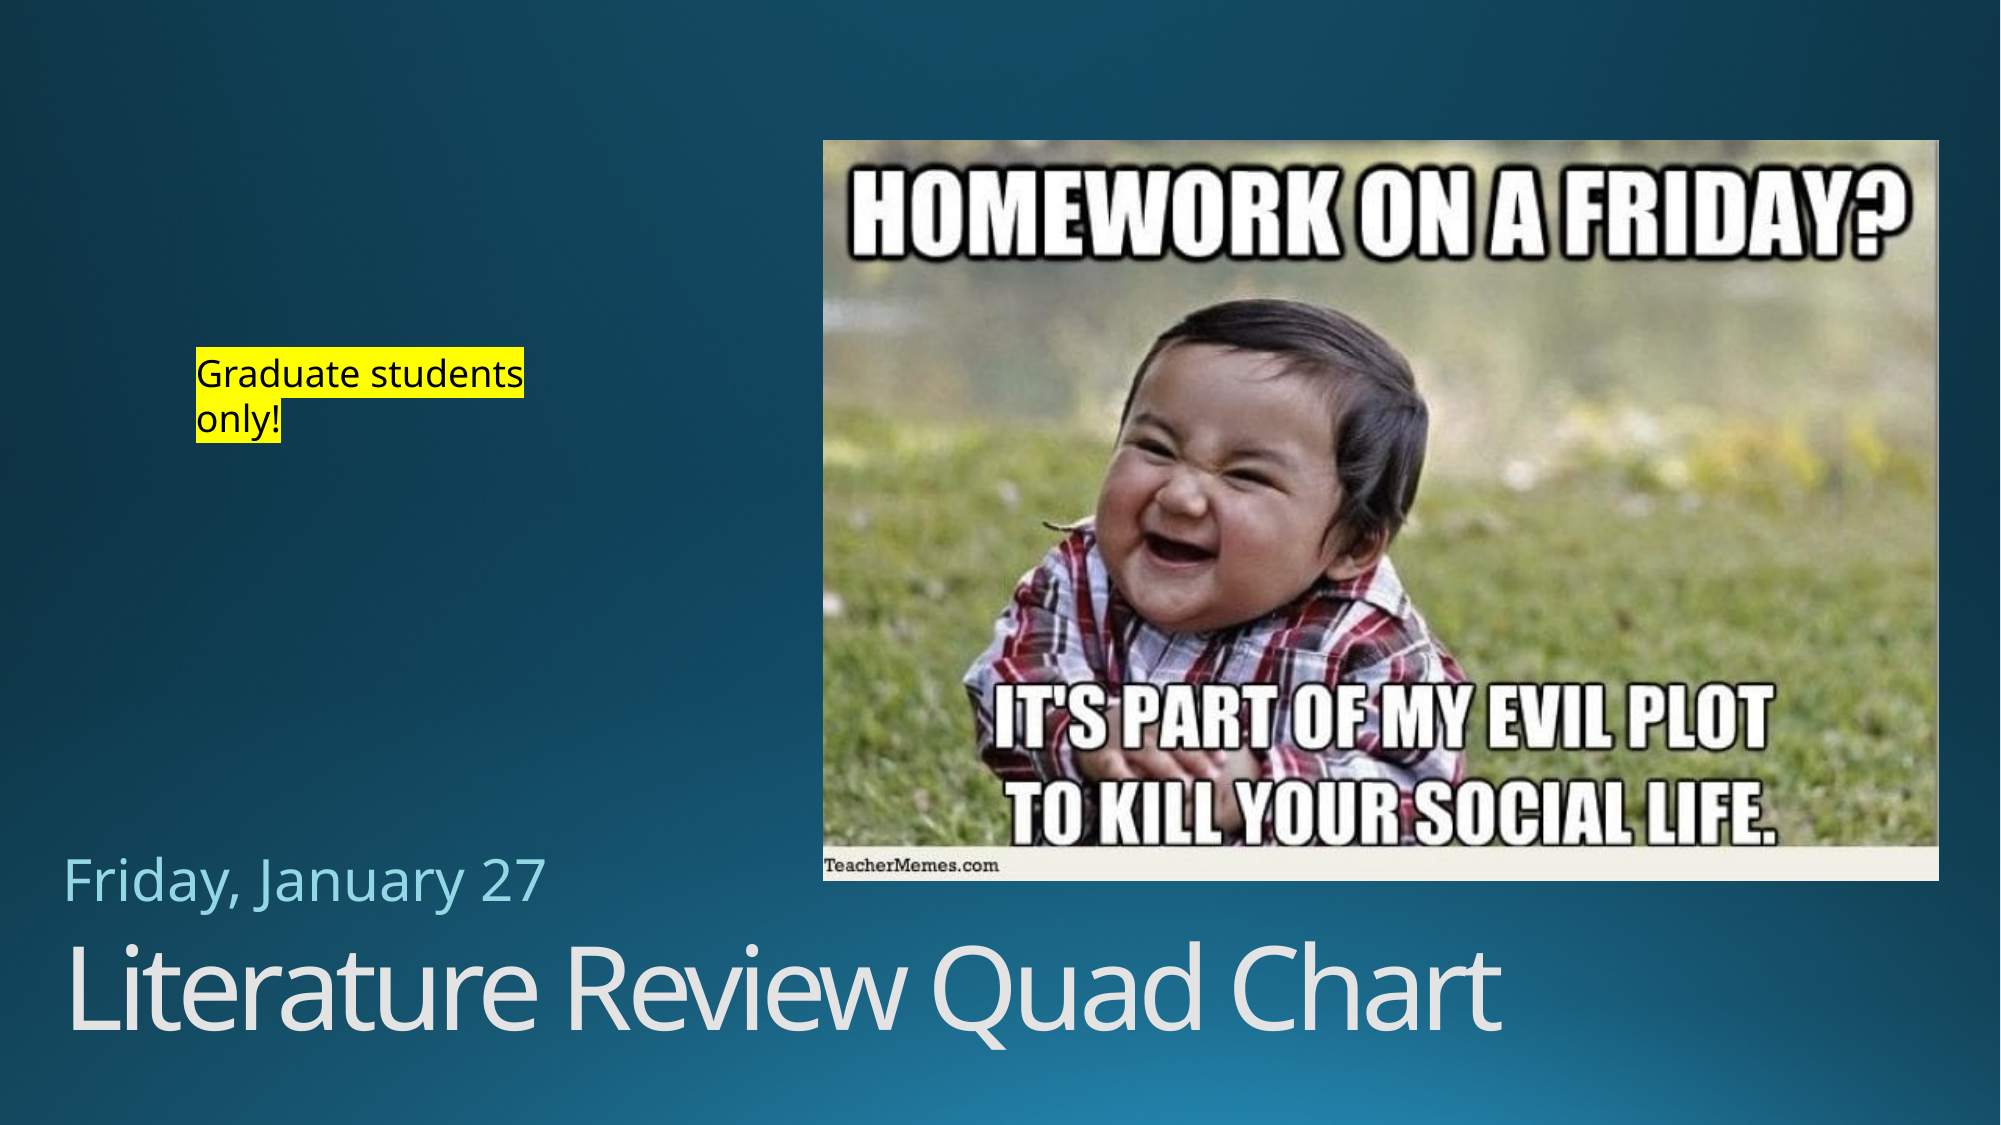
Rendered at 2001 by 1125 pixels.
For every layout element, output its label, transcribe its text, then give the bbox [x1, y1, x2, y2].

text_box Graduate students only! [181, 342, 596, 448]
list Friday, January 27 [47, 798, 1000, 923]
title Literature Review Quad Chart [47, 922, 1884, 1125]
picture [0, 0, 2001, 1125]
